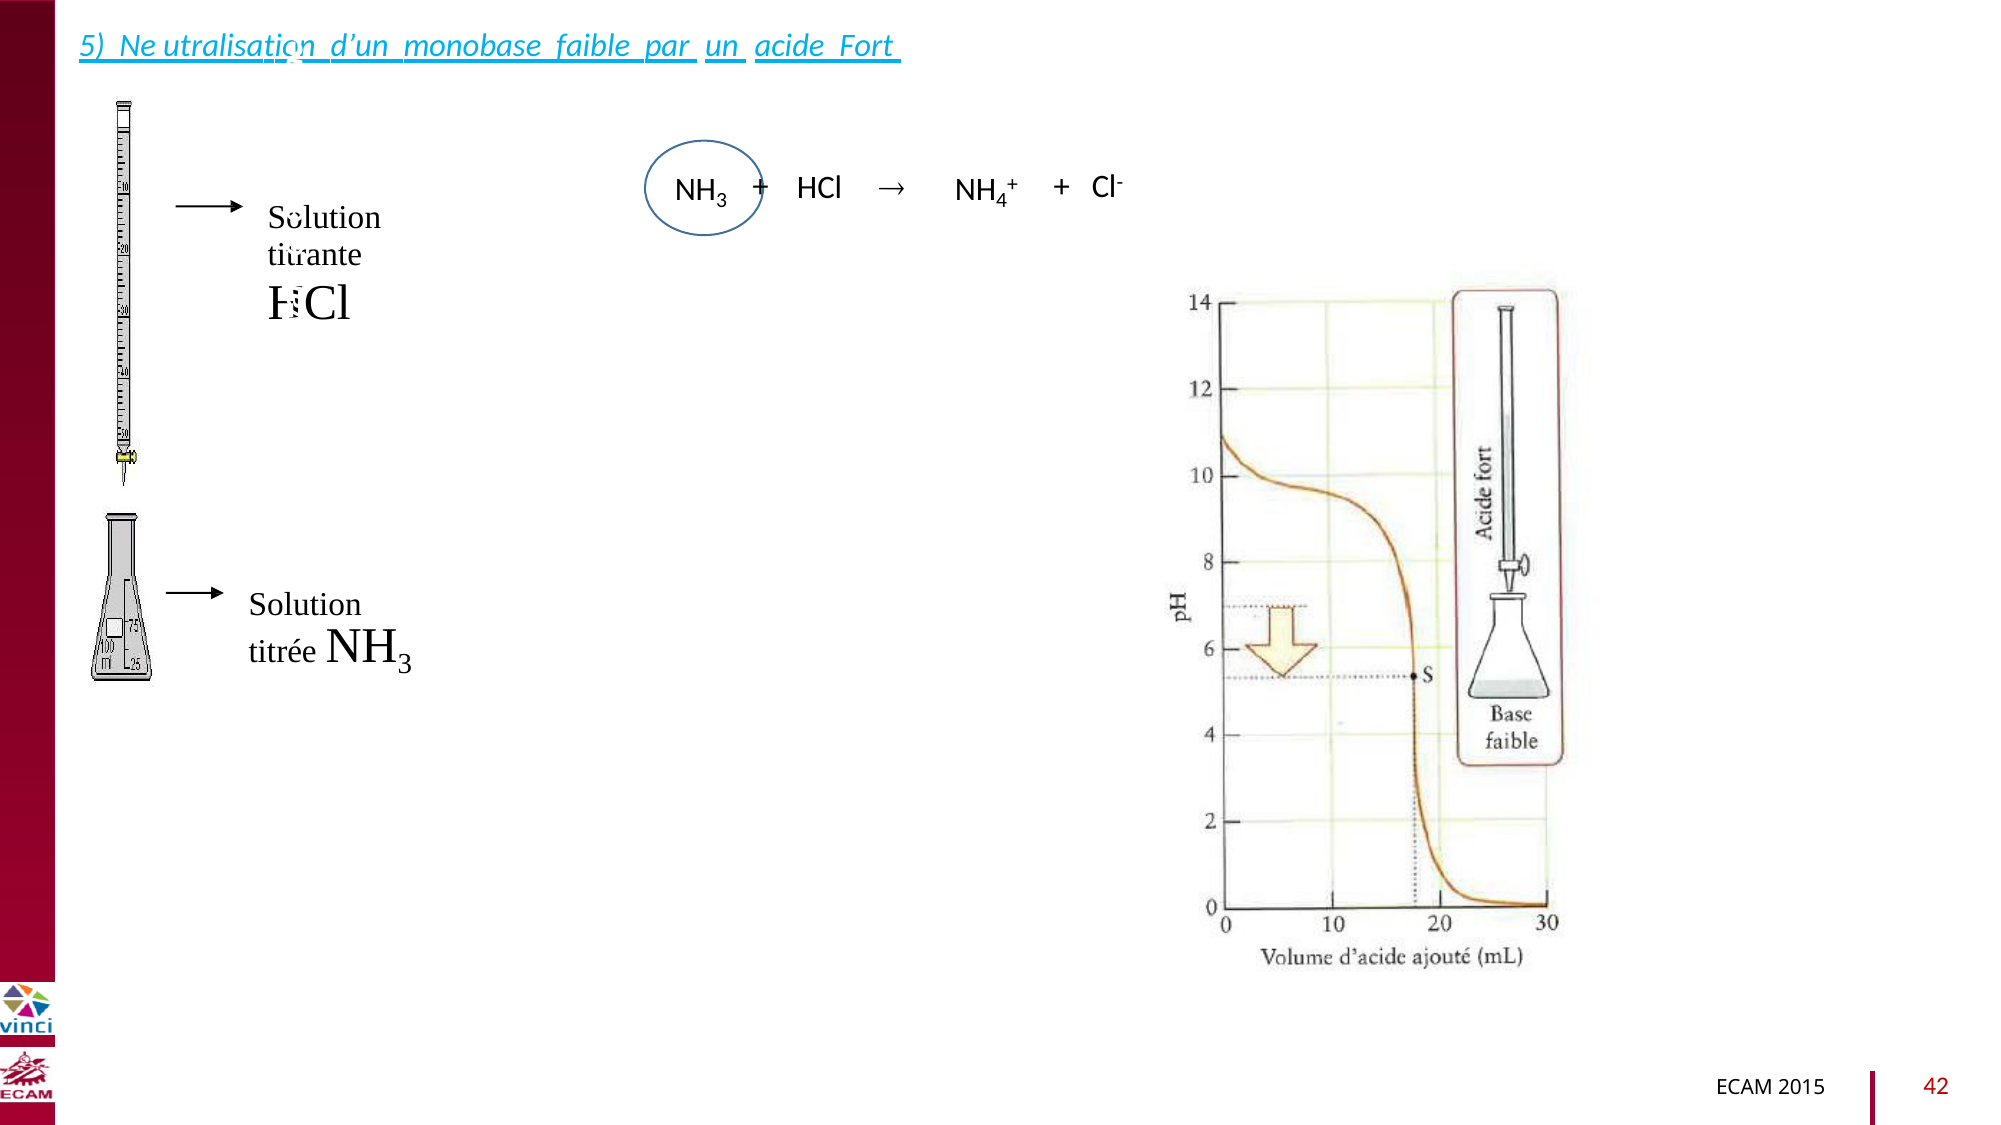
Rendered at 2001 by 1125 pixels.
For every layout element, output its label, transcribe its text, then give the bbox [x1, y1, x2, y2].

text_box [728, 36, 737, 62]
text_box [108, 96, 141, 503]
text_box 42 [1921, 1071, 1960, 1105]
text_box [644, 140, 759, 236]
text_box [109, 36, 118, 62]
text_box B2040-Chimie du vivant et environnement [276, 12, 309, 598]
text_box [407, 36, 417, 62]
text_box NH3 [672, 170, 744, 219]
text_box Solution titrante HCl [265, 198, 276, 335]
text_box Solution titrante HCl [309, 198, 388, 335]
text_box ECAM 2015 [1713, 1074, 1828, 1100]
text_box NH4+ [952, 168, 1037, 219]
text_box + [750, 170, 779, 213]
text_box [0, 0, 55, 1125]
text_box [333, 36, 343, 62]
text_box [175, 200, 244, 213]
text_box [88, 506, 155, 689]
text_box [165, 586, 224, 600]
text_box 5) Ne utralisation d’un monobase faible par un acide Fort [309, 29, 943, 71]
text_box HCl  [794, 167, 938, 213]
text_box + Cl- [1051, 168, 1143, 213]
text_box Solution titrée NH3 [246, 585, 426, 691]
text_box [775, 36, 784, 62]
text_box 5) Ne utralisation d’un monobase faible par un acide Fort [76, 29, 276, 71]
text_box [1153, 263, 1619, 979]
text_box [864, 36, 874, 62]
text_box [574, 36, 584, 62]
text_box [668, 36, 677, 62]
